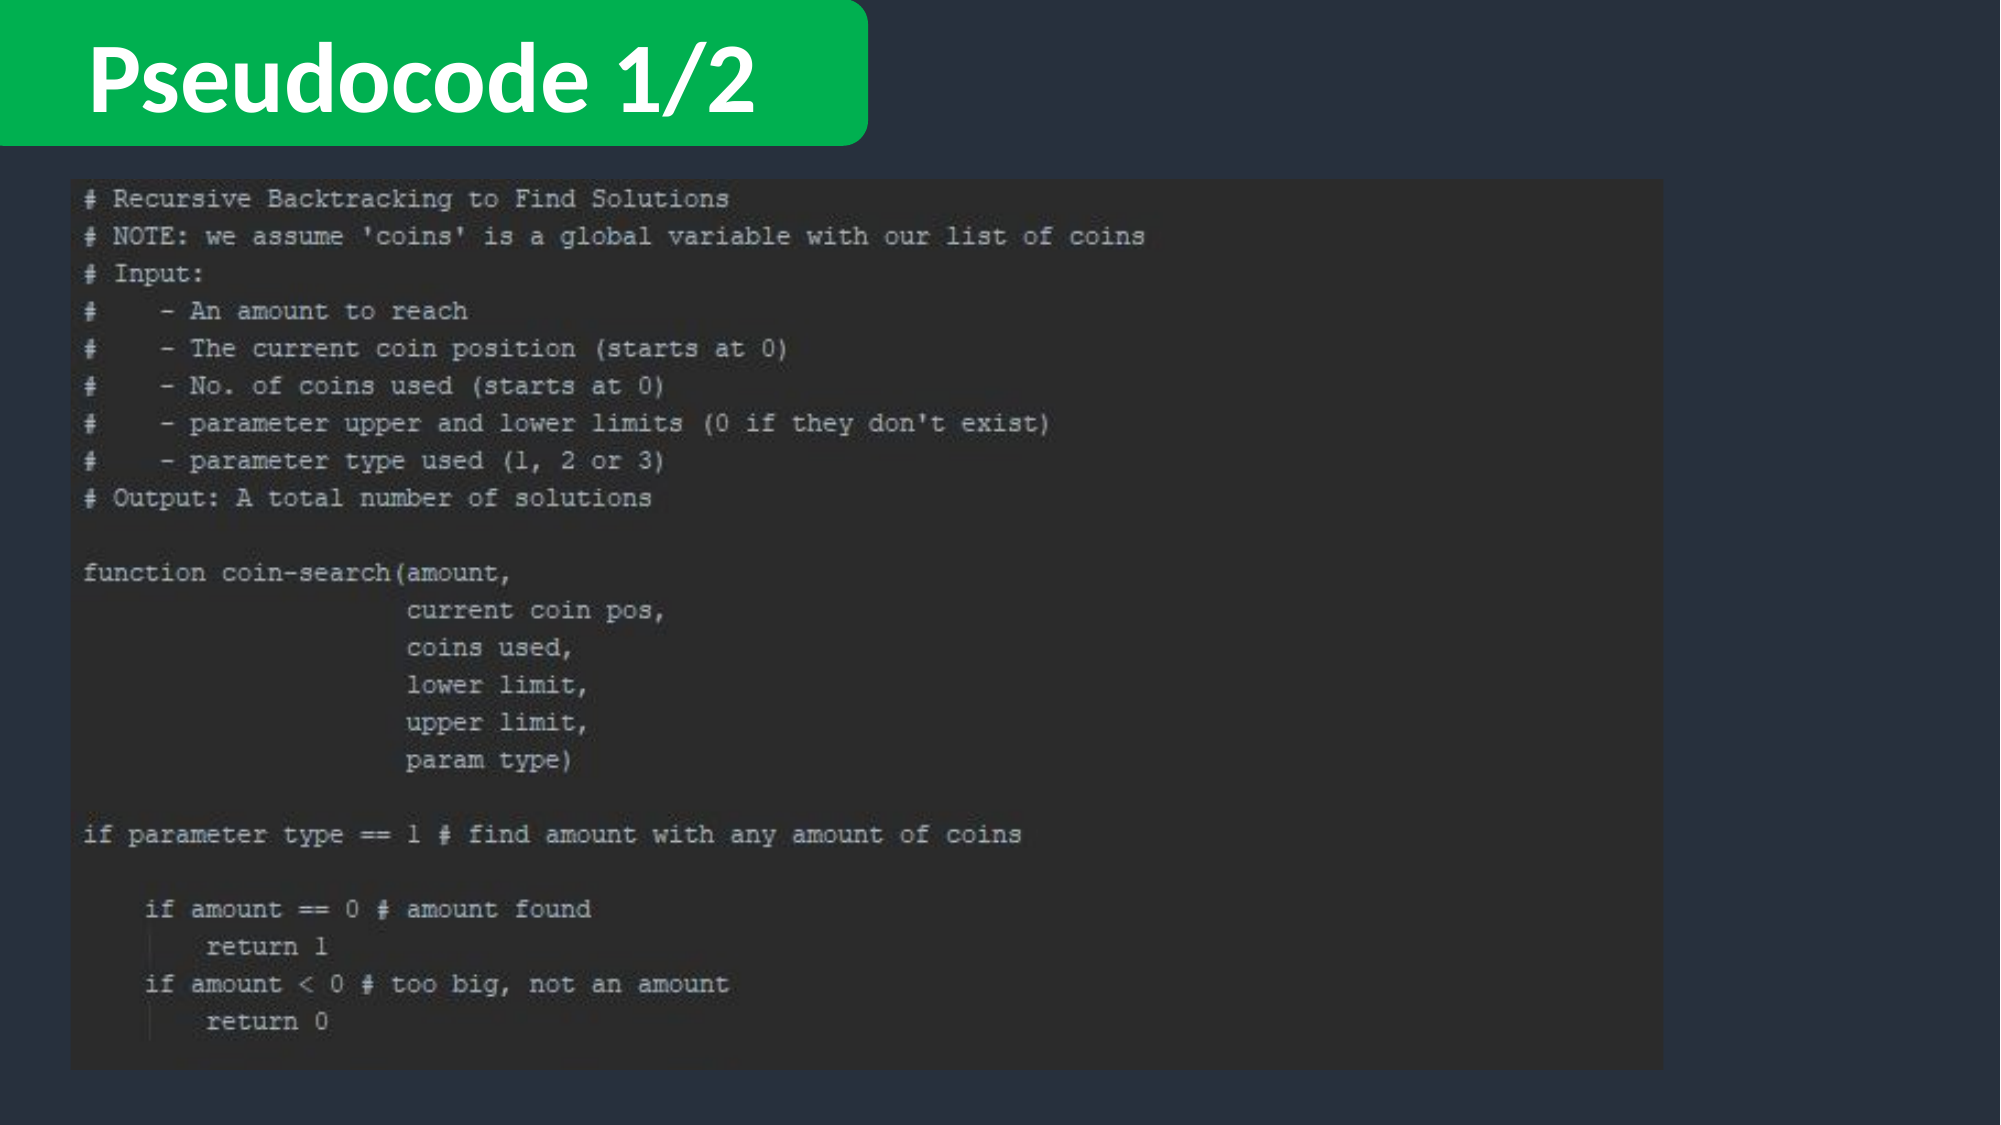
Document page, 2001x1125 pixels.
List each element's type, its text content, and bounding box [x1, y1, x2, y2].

picture [70, 179, 1664, 1070]
text_box Pseudocode 1/2 [0, 0, 869, 146]
